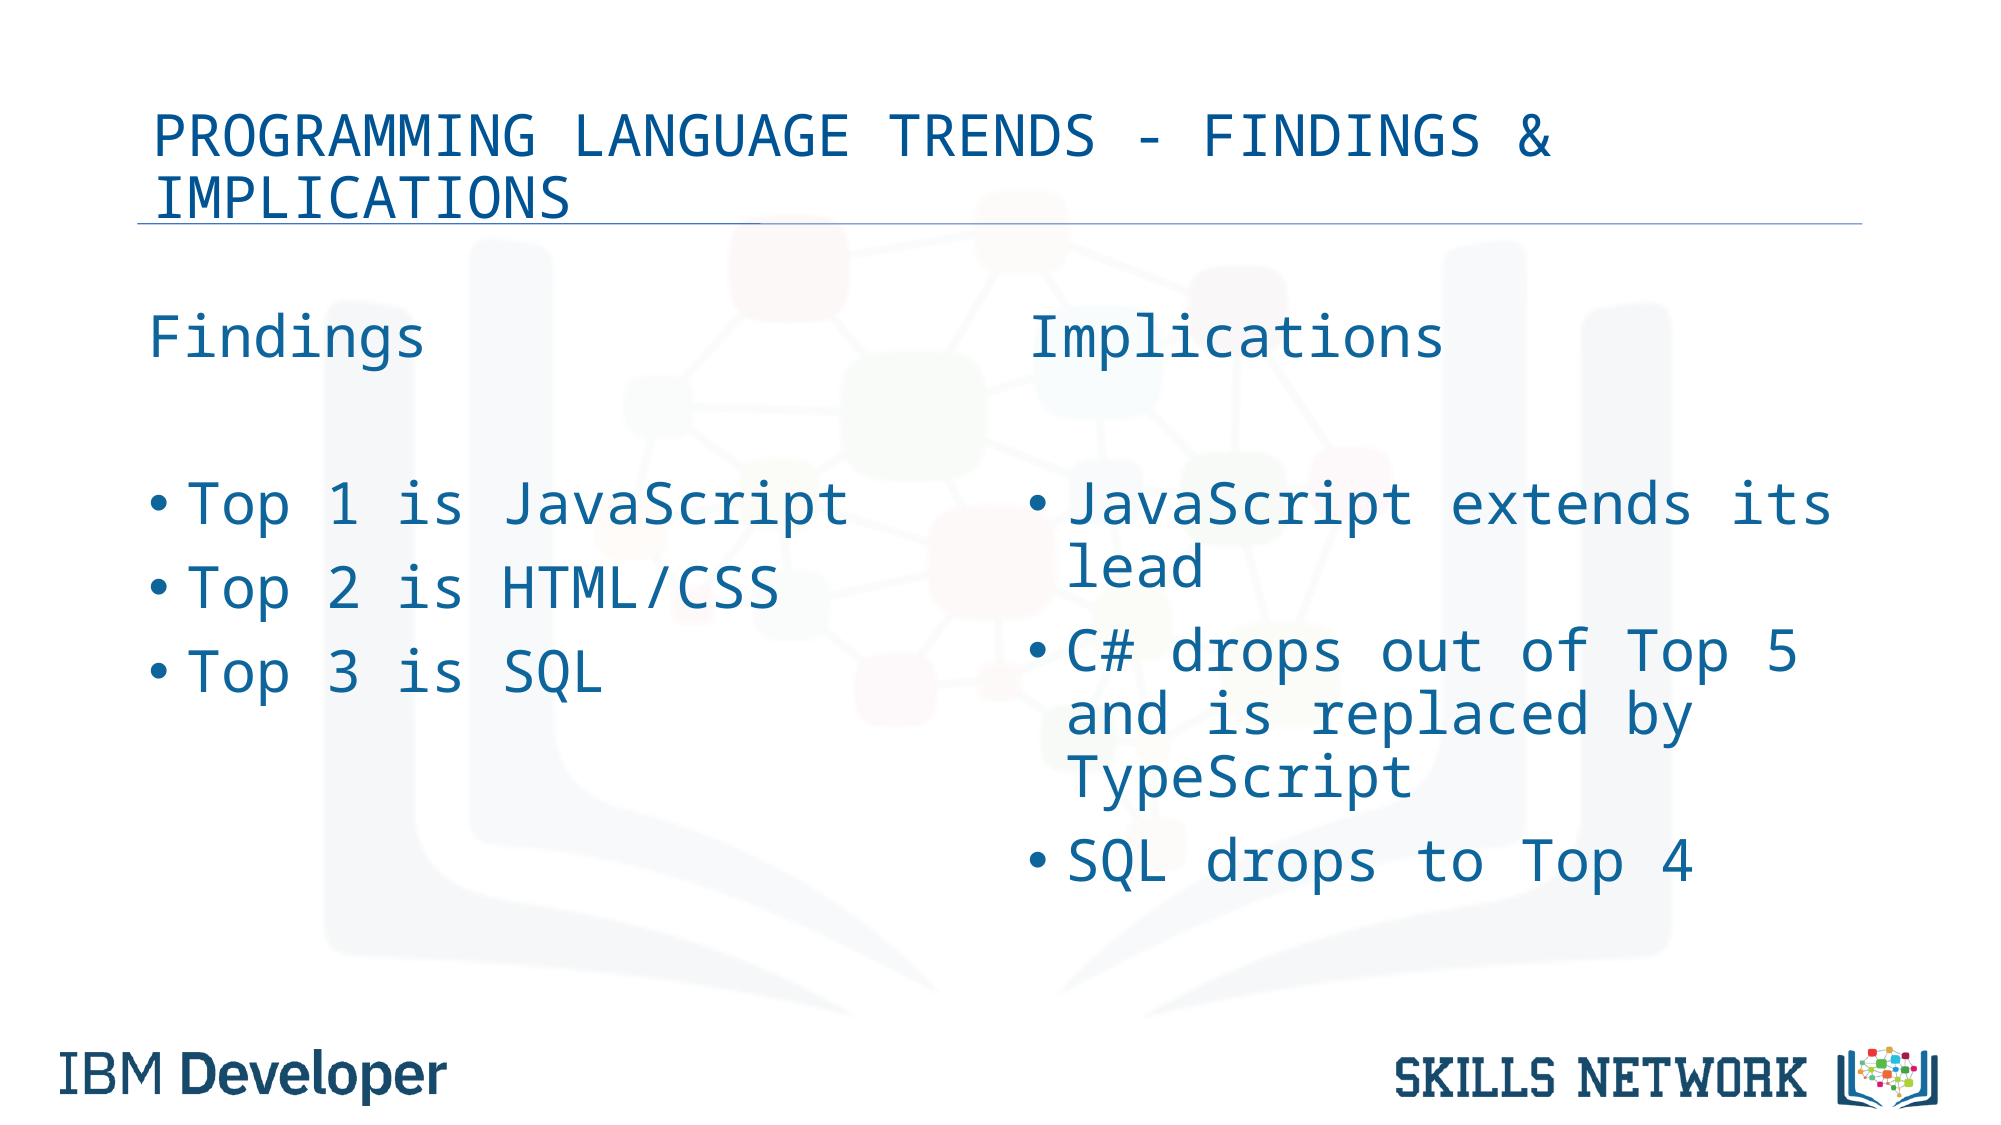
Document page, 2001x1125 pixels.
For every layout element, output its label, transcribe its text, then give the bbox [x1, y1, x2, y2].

list Implications JavaScript extends its lead C# drops out of Top 5 and is replaced by TypeScript SQL drops to Top 4 [1012, 299, 1863, 1014]
picture [55, 1045, 459, 1108]
picture [1390, 1045, 1945, 1111]
title PROGRAMMING LANGUAGE TRENDS - FINDINGS & IMPLICATIONS [137, 59, 1863, 278]
list Findings Top 1 is JavaScript Top 2 is HTML/CSS Top 3 is SQL [133, 299, 984, 1014]
